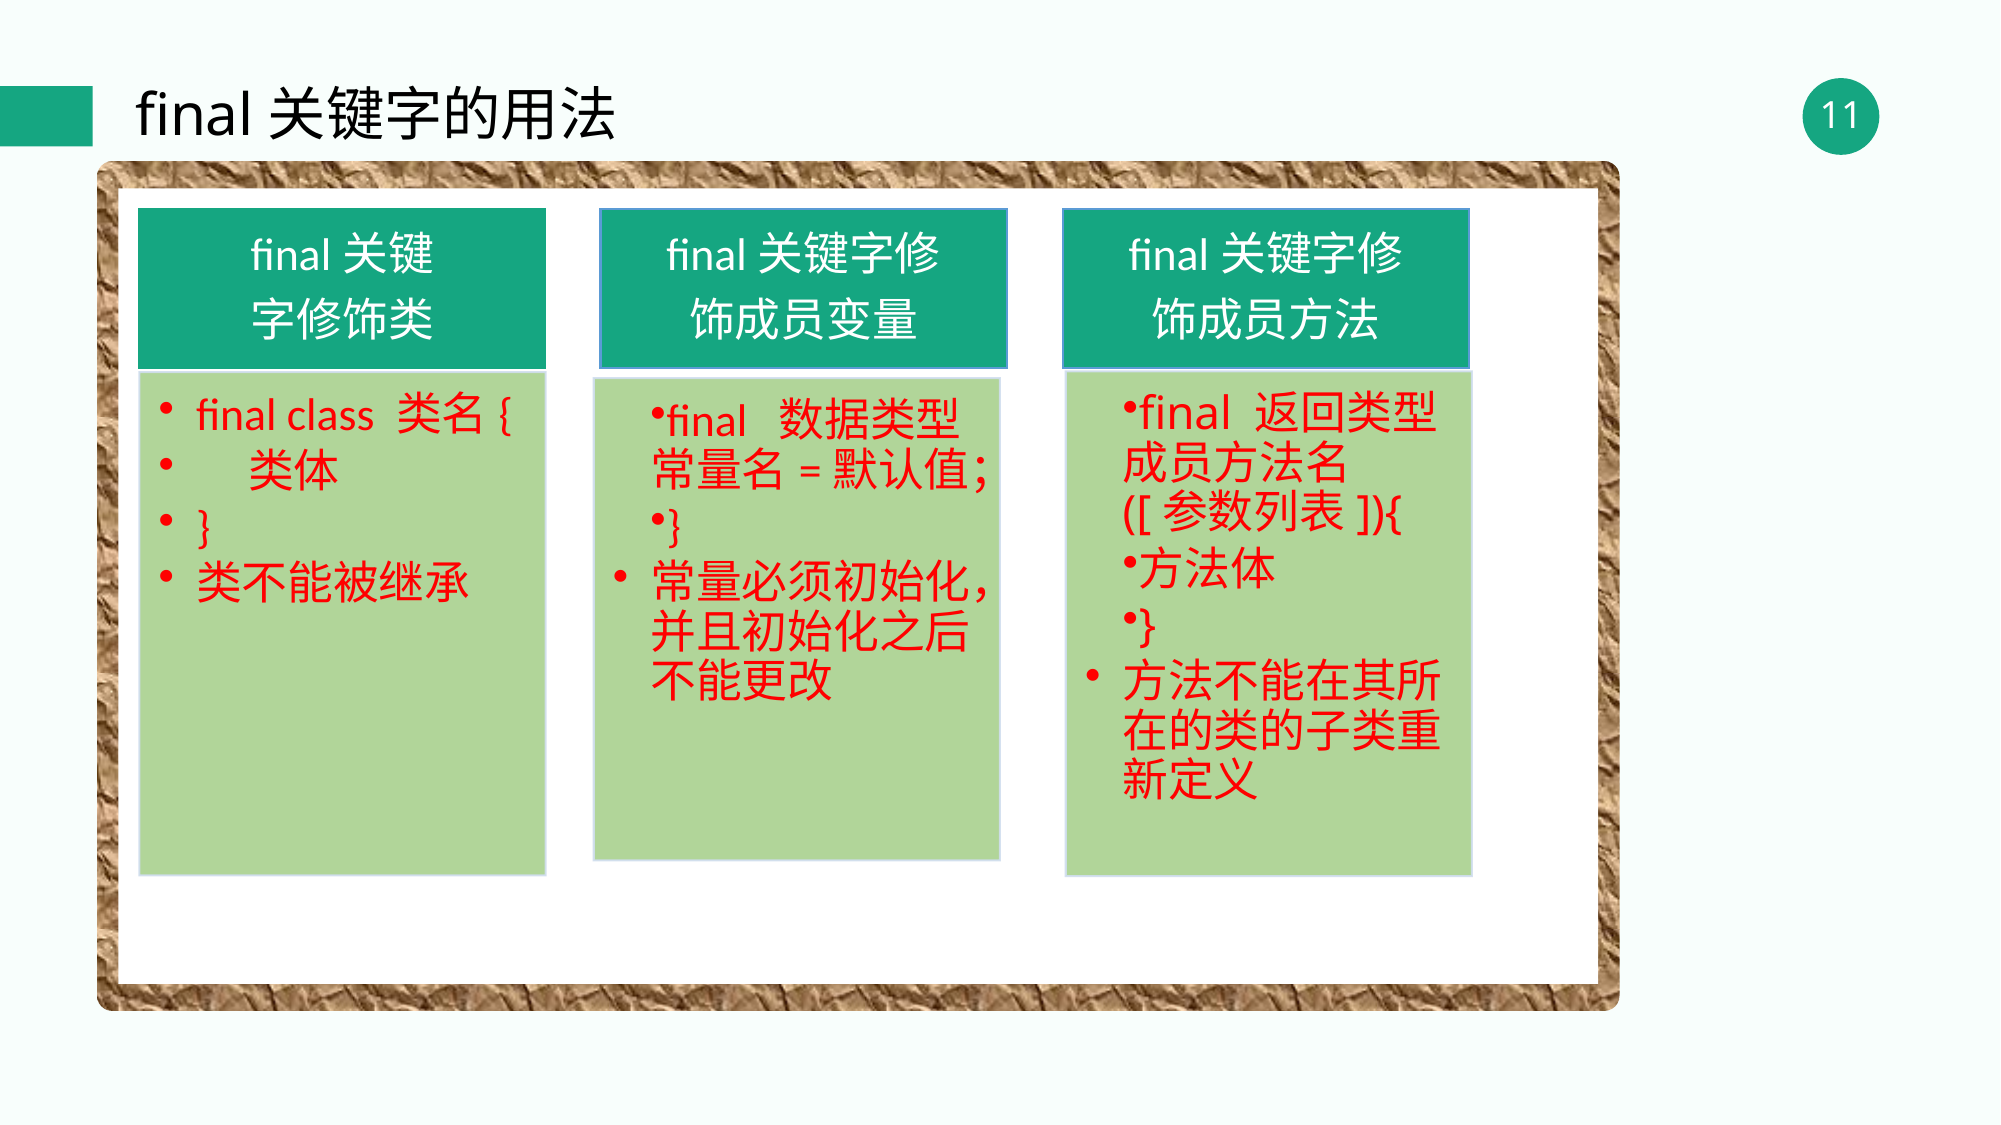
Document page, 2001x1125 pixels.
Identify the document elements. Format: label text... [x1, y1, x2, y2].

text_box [97, 161, 1620, 1011]
list final关键字的用法 [120, 77, 1620, 155]
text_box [139, 209, 1473, 984]
